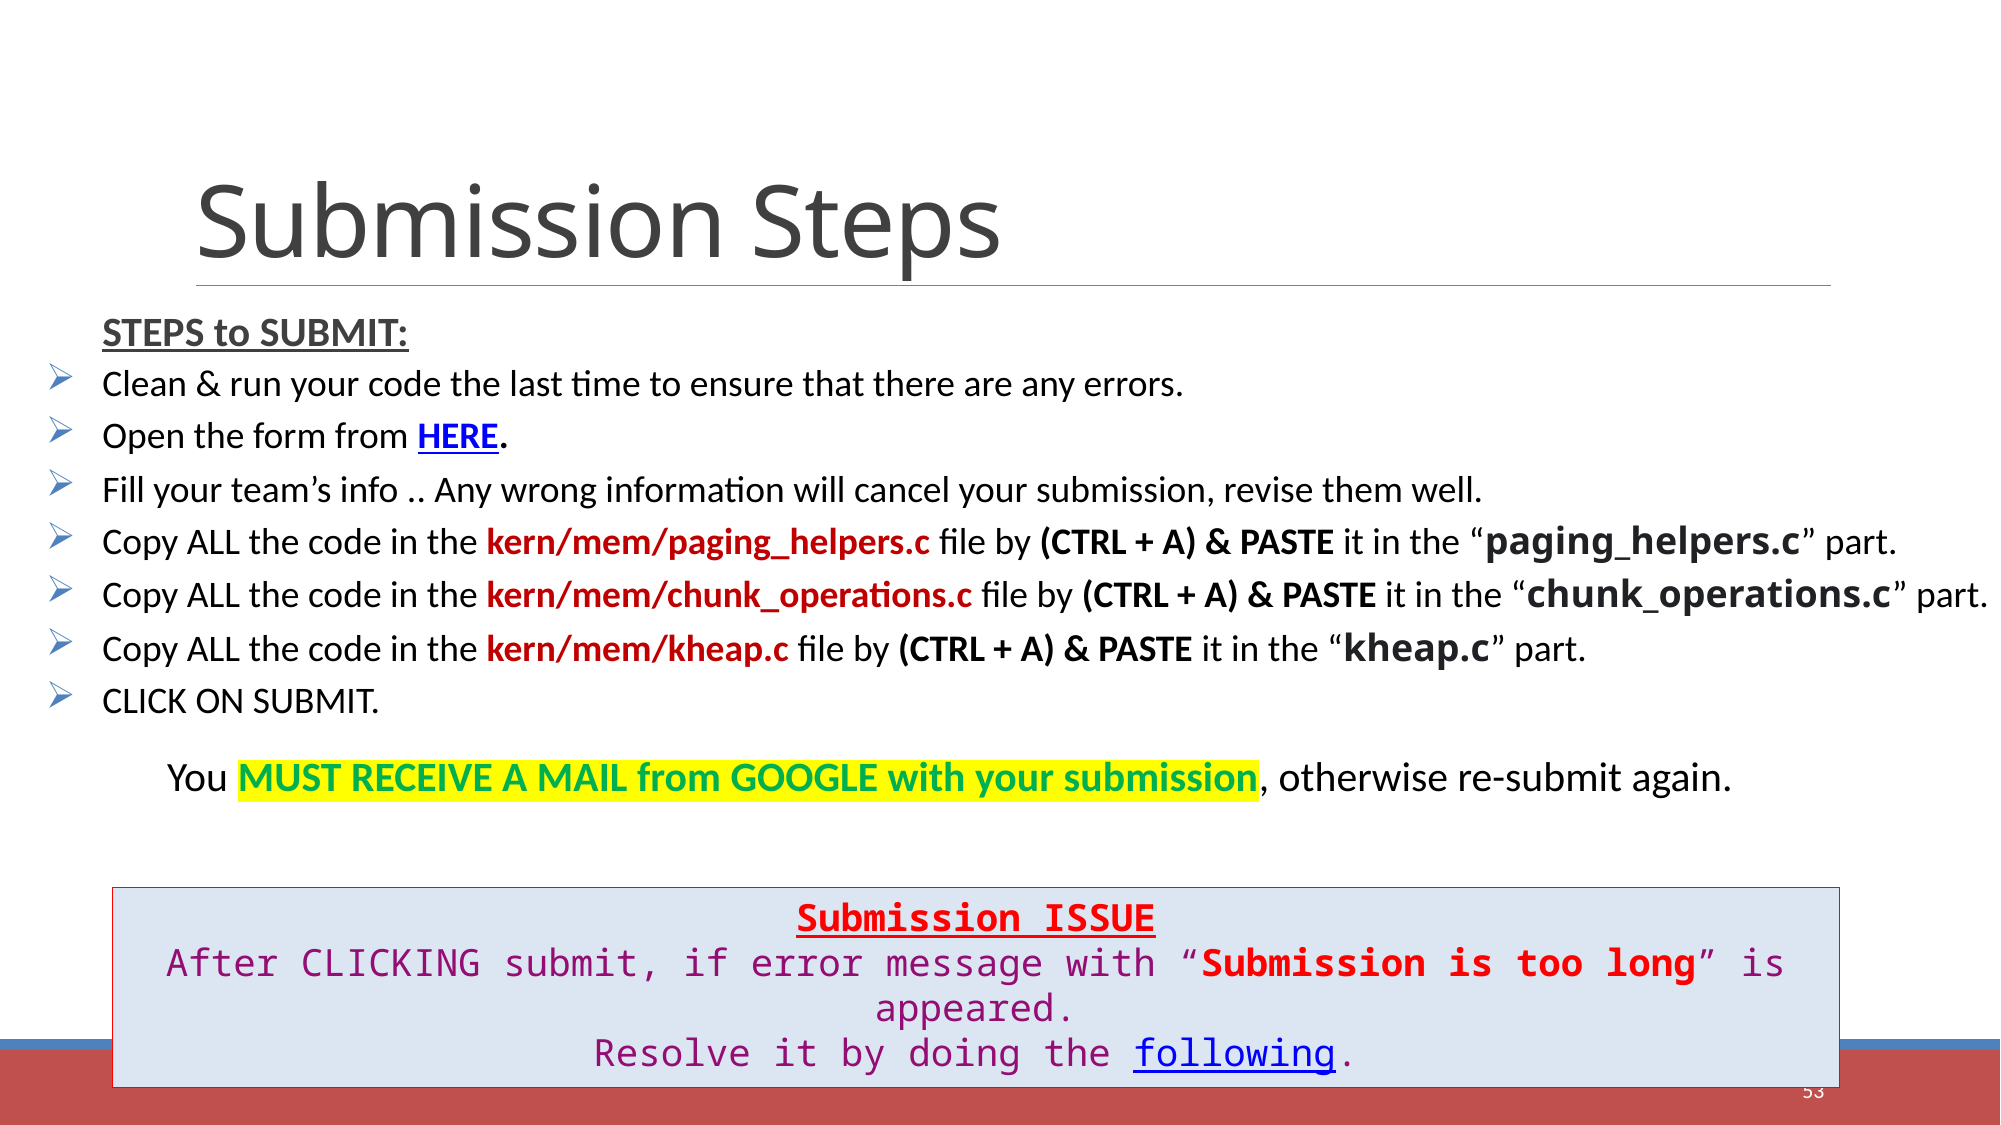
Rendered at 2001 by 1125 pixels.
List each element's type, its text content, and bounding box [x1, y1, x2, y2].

text_box Submission ISSUE After CLICKING submit, if error message with “Submission is too long” is appeared. Resolve it by doing the following. [112, 887, 1840, 1088]
list STEPS to SUBMIT: Clean & run your code the last time to ensure that there are any errors. Open the form from HERE. Fill your team’s info .. Any wrong information will cancel your submission, revise them well. Copy ALL the code in the kern/mem/paging_helpers.c file by (CTRL + A) & PASTE it in the “paging_helpers.c” part. Copy ALL the code in the kern/mem/chunk_operations.c file by (CTRL + A) & PASTE it in the “chunk_operations.c” part. Copy ALL the code in the kern/mem/kheap.c file by (CTRL + A) & PASTE it in the “kheap.c” part. CLICK ON SUBMIT. You MUST RECEIVE A MAIL from GOOGLE with your submission, otherwise re-submit again. [17, 302, 2000, 963]
slide_number 53 [1624, 1088, 1840, 1120]
title Submission Steps [180, 47, 1830, 285]
